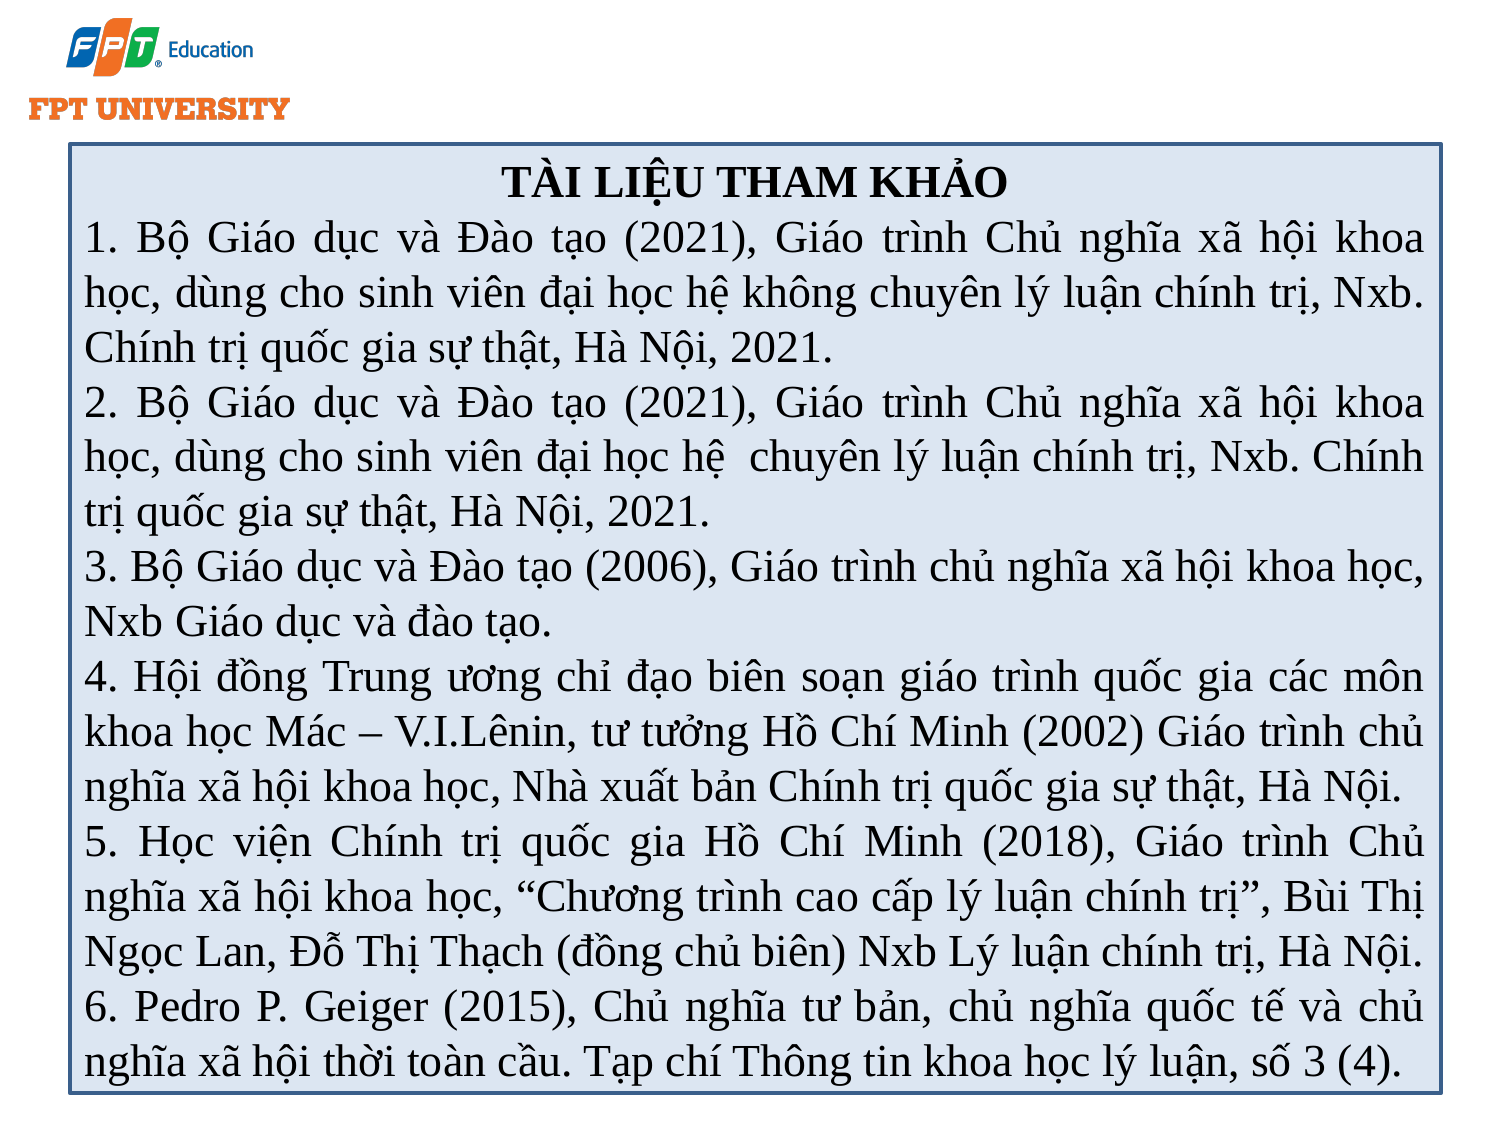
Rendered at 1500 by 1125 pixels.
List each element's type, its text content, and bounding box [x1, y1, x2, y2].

picture [29, 18, 290, 120]
text_box TÀI LIỆU THAM KHẢO 1. Bộ Giáo dục và Đào tạo (2021), Giáo trình Chủ nghĩa xã hội khoa học, dùng cho sinh viên đại học hệ không chuyên lý luận chính trị, Nxb. Chính trị quốc gia sự thật, Hà Nội, 2021. 2. Bộ Giáo dục và Đào tạo (2021), Giáo trình Chủ nghĩa xã hội khoa học, dùng cho sinh viên đại học hệ chuyên lý luận chính trị, Nxb. Chính trị quốc gia sự thật, Hà Nội, 2021. 3. Bộ Giáo dục và Đào tạo (2006), Giáo trình chủ nghĩa xã hội khoa học, Nxb Giáo dục và đào tạo. 4. Hội đồng Trung ương chỉ đạo biên soạn giáo trình quốc gia các môn khoa học Mác – V.I.Lênin, tư tưởng Hồ Chí Minh (2002) Giáo trình chủ nghĩa xã hội khoa học, Nhà xuất bản Chính trị quốc gia sự thật, Hà Nội. 5. Học viện Chính trị quốc gia Hồ Chí Minh (2018), Giáo trình Chủ nghĩa xã hội khoa học, “Chương trình cao cấp lý luận chính trị”, Bùi Thị Ngọc Lan, Đỗ Thị Thạch (đồng chủ biên) Nxb Lý luận chính trị, Hà Nội. 6. Pedro P. Geiger (2015), Chủ nghĩa tư bản, chủ nghĩa quốc tế và chủ nghĩa xã hội thời toàn cầu. Tạp chí Thông tin khoa học lý luận, số 3 (4). [70, 143, 1441, 1094]
